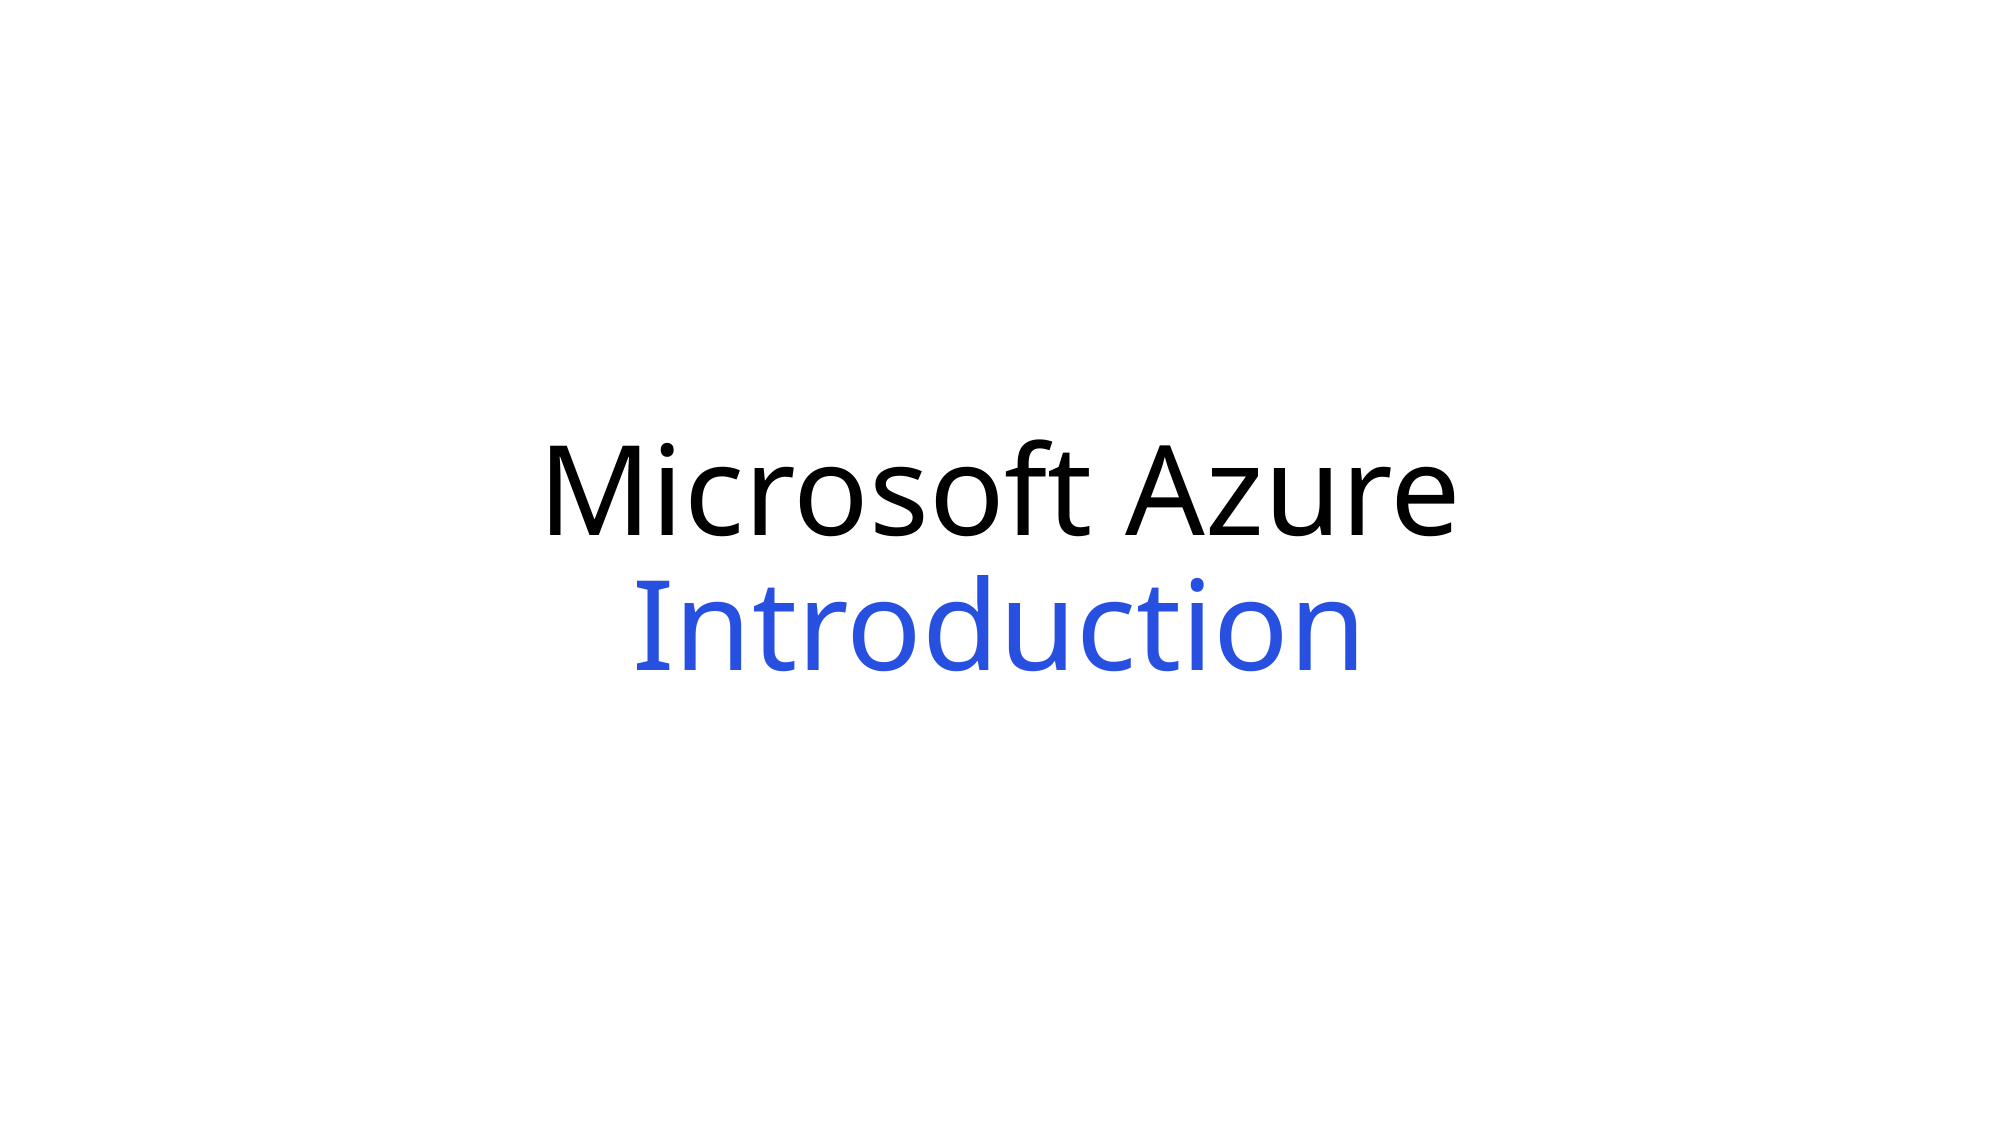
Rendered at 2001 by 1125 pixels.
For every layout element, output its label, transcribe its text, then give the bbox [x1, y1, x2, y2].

title Microsoft Azure Introduction [249, 366, 1750, 759]
